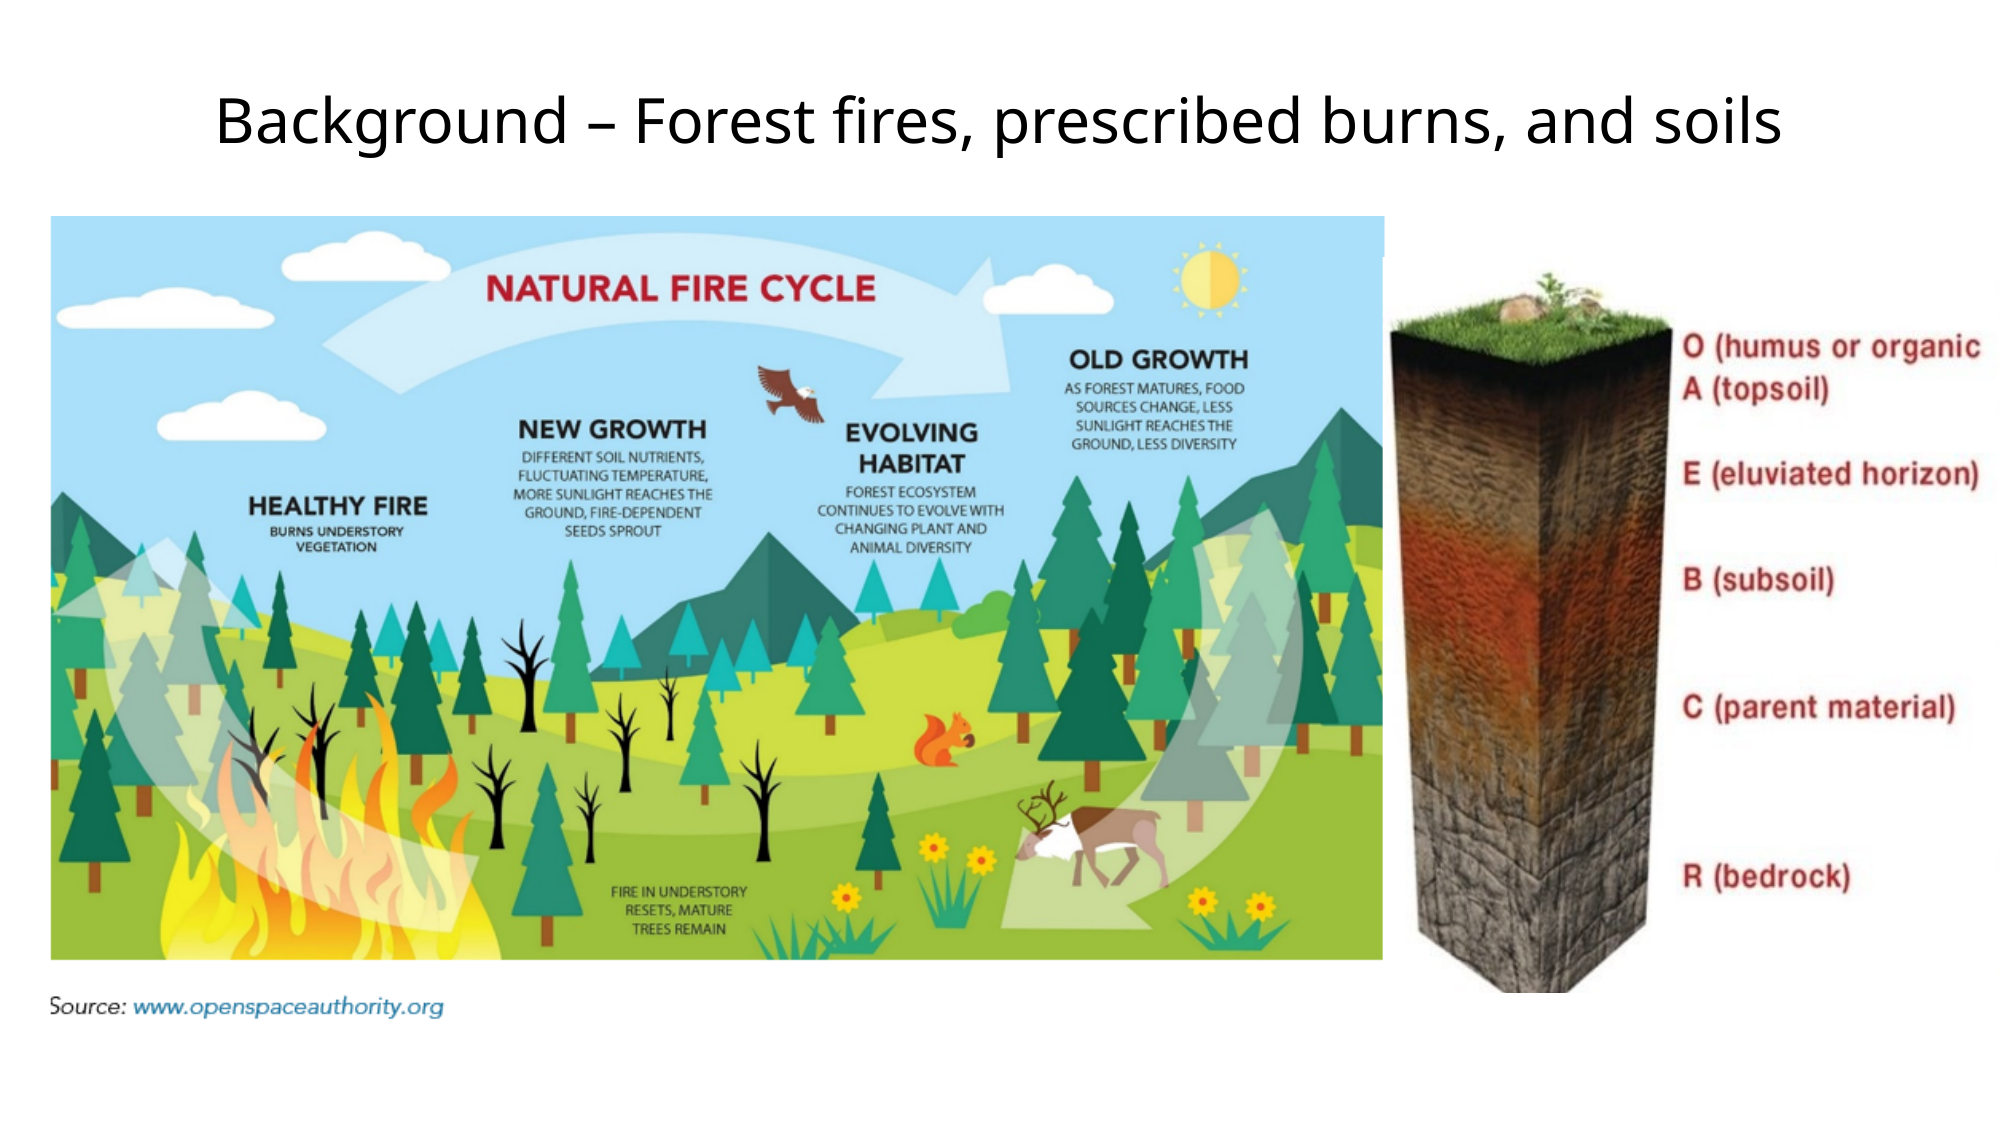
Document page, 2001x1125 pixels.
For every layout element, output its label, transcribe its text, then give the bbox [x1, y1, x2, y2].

title Background – Forest fires, prescribed burns, and soils [137, 59, 1863, 187]
picture [47, 216, 2000, 1028]
